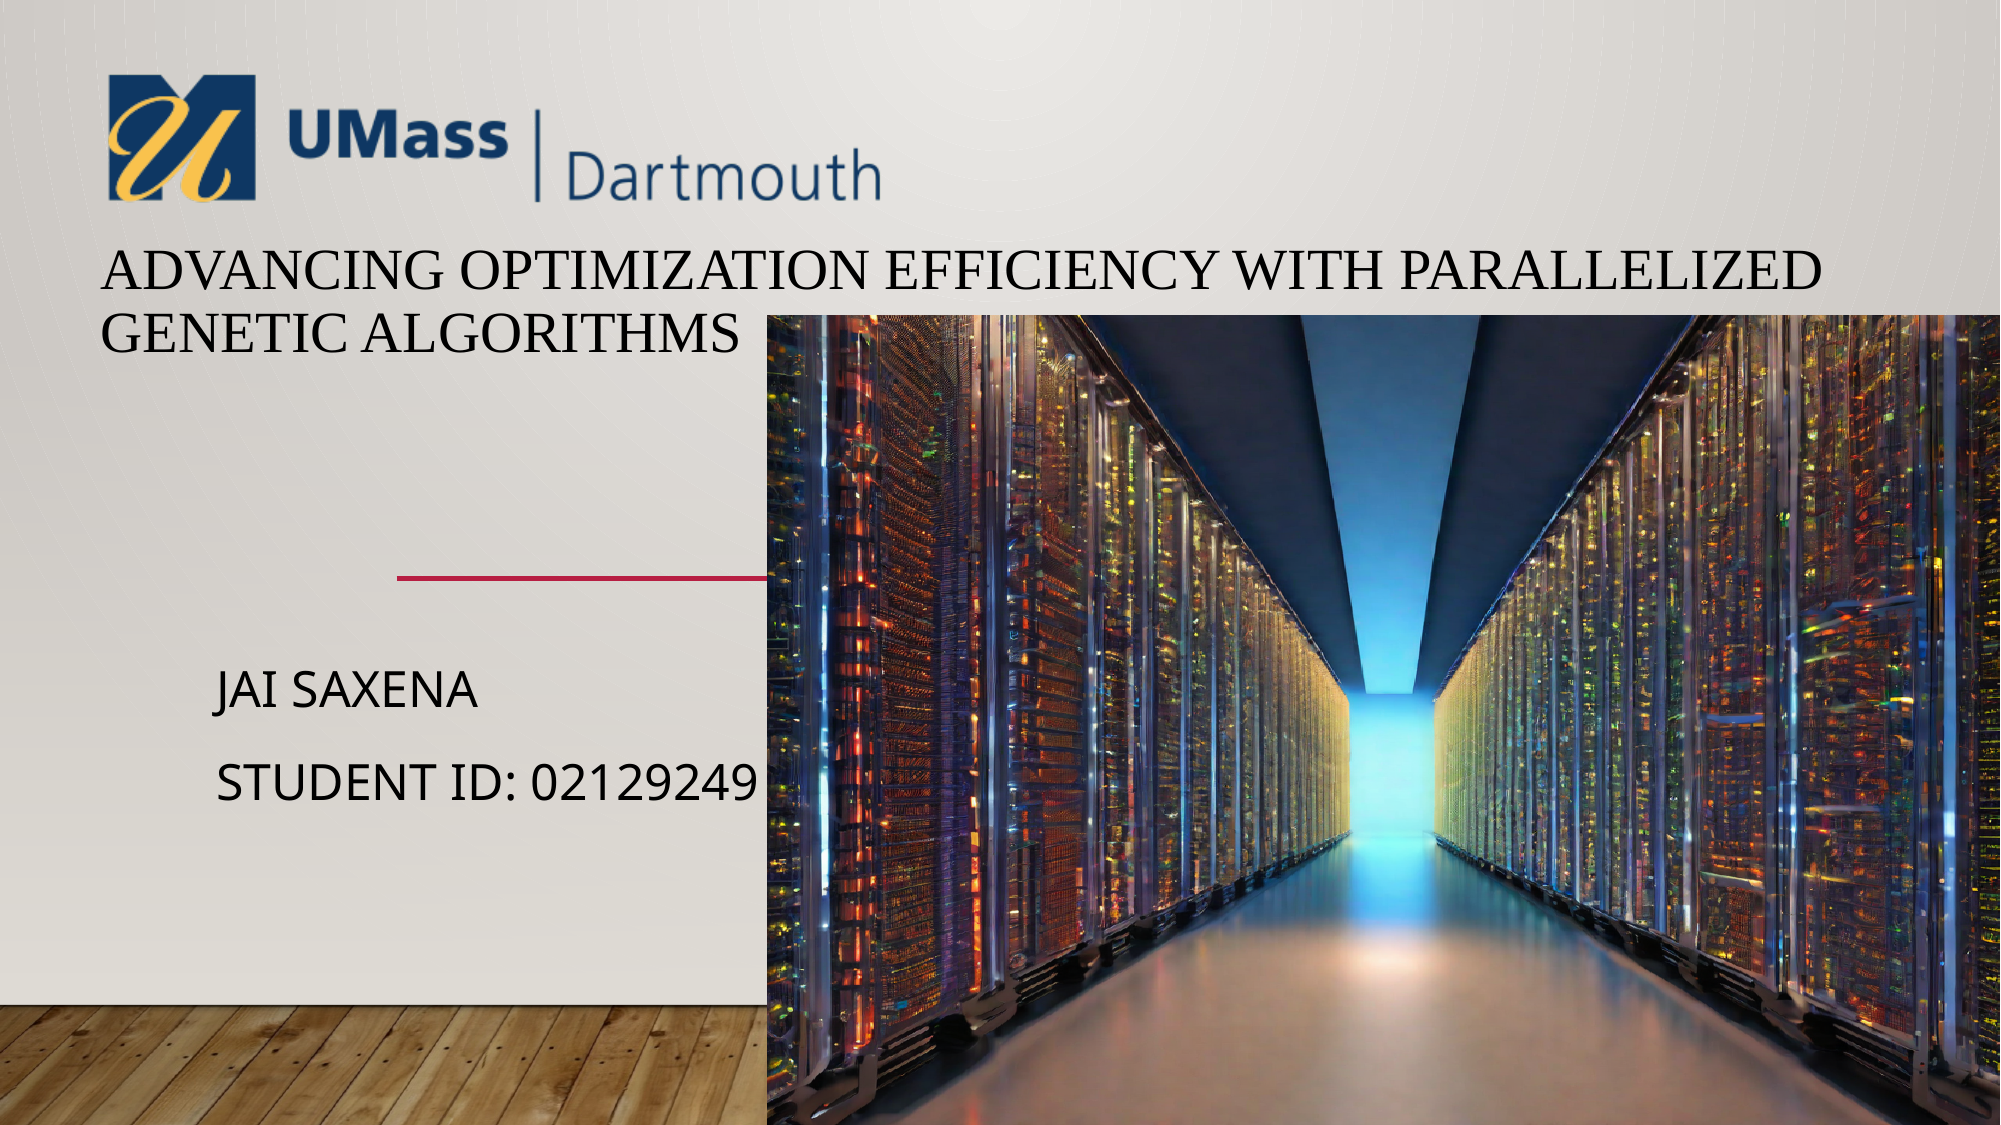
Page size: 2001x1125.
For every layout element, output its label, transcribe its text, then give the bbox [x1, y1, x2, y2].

subtitle JAI SAXENA Student ID: 02129249 [200, 630, 767, 958]
picture [0, 315, 2000, 1125]
picture [104, 68, 889, 207]
title Advancing Optimization Efficiency with Parallelized Genetic Algorithms [85, 227, 1888, 365]
